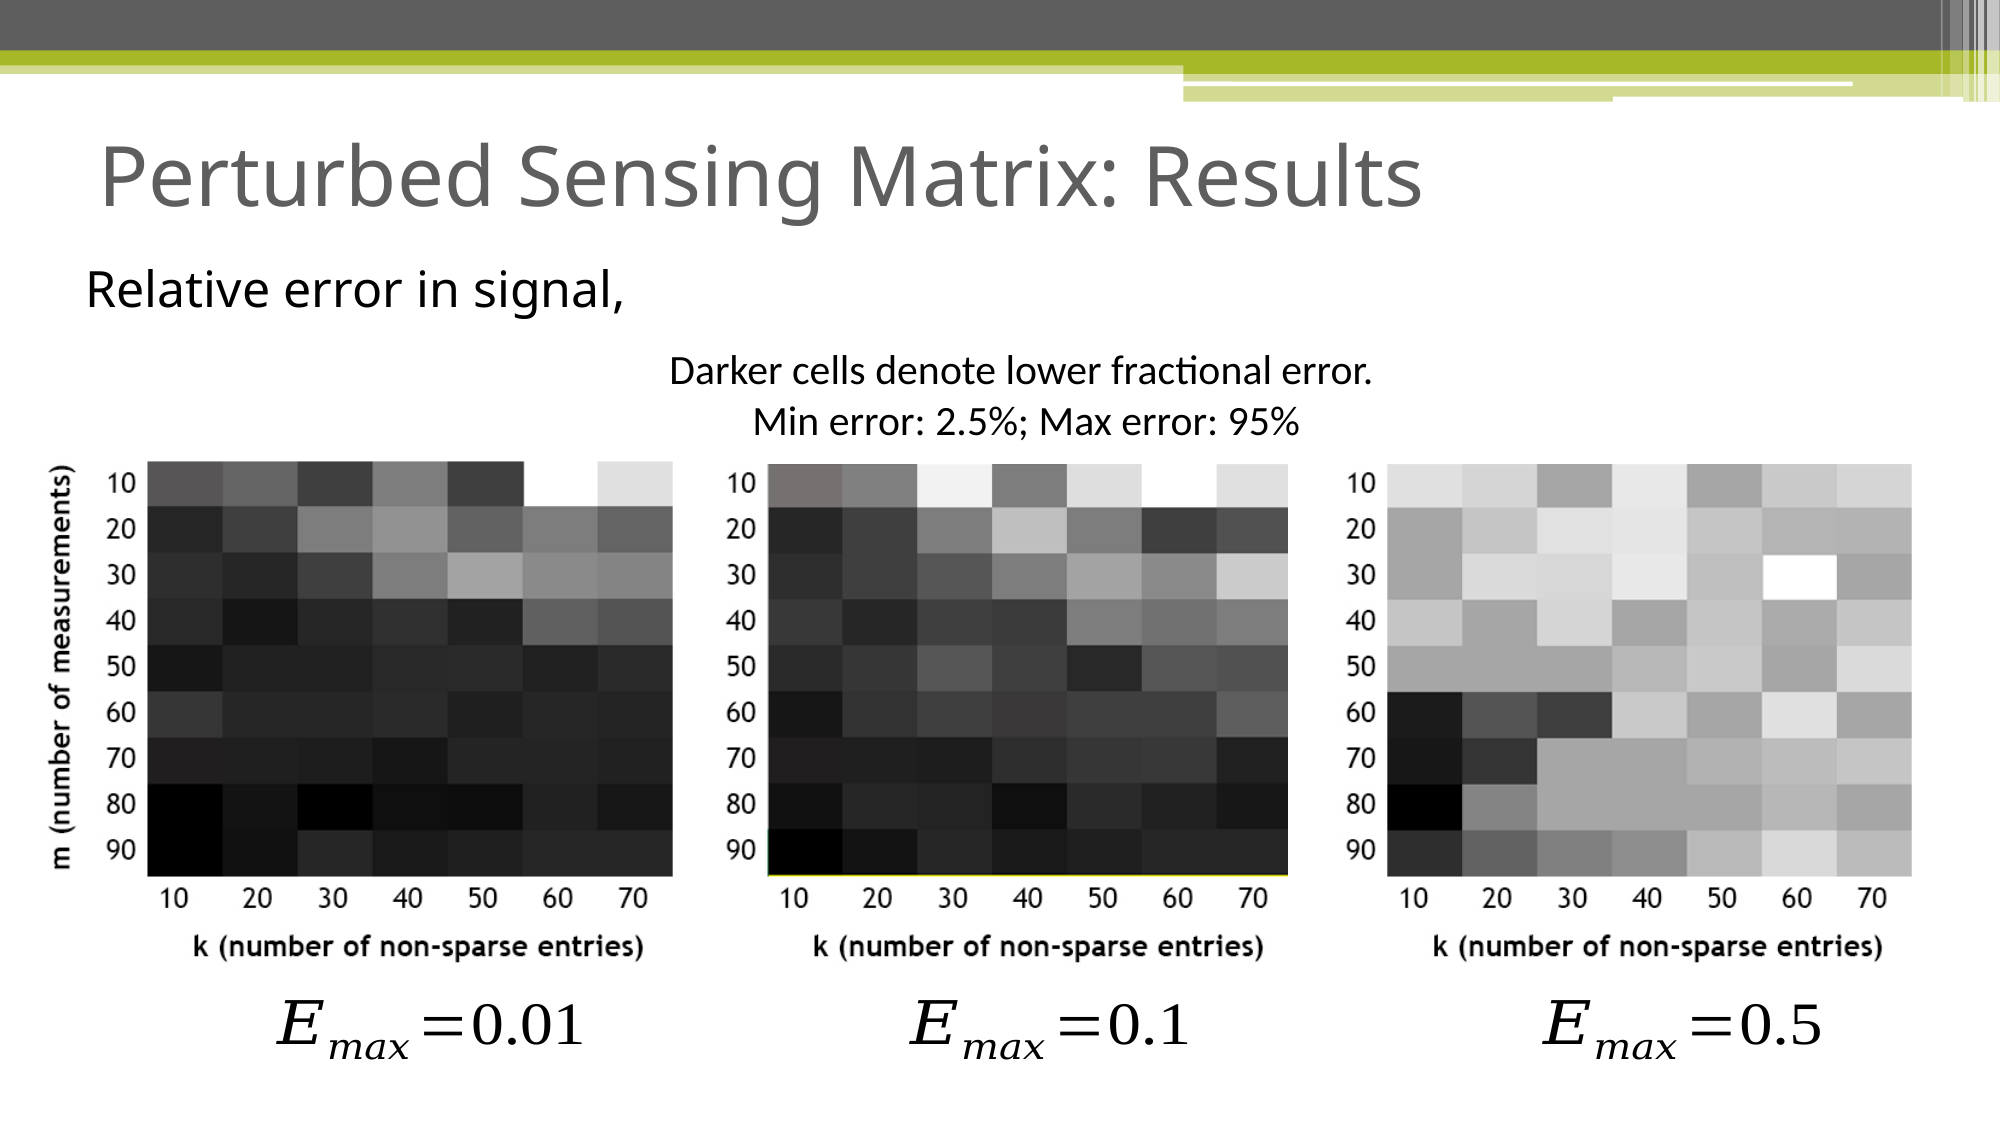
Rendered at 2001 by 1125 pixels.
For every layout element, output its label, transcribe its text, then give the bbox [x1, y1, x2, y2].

picture [22, 435, 1289, 972]
text_box Darker cells denote lower fractional error. Min error: 2.5%; Max error: 95% [128, 336, 1924, 451]
picture [1325, 464, 1942, 972]
text_box Perturbed Sensing Matrix: Results [83, 115, 1884, 291]
